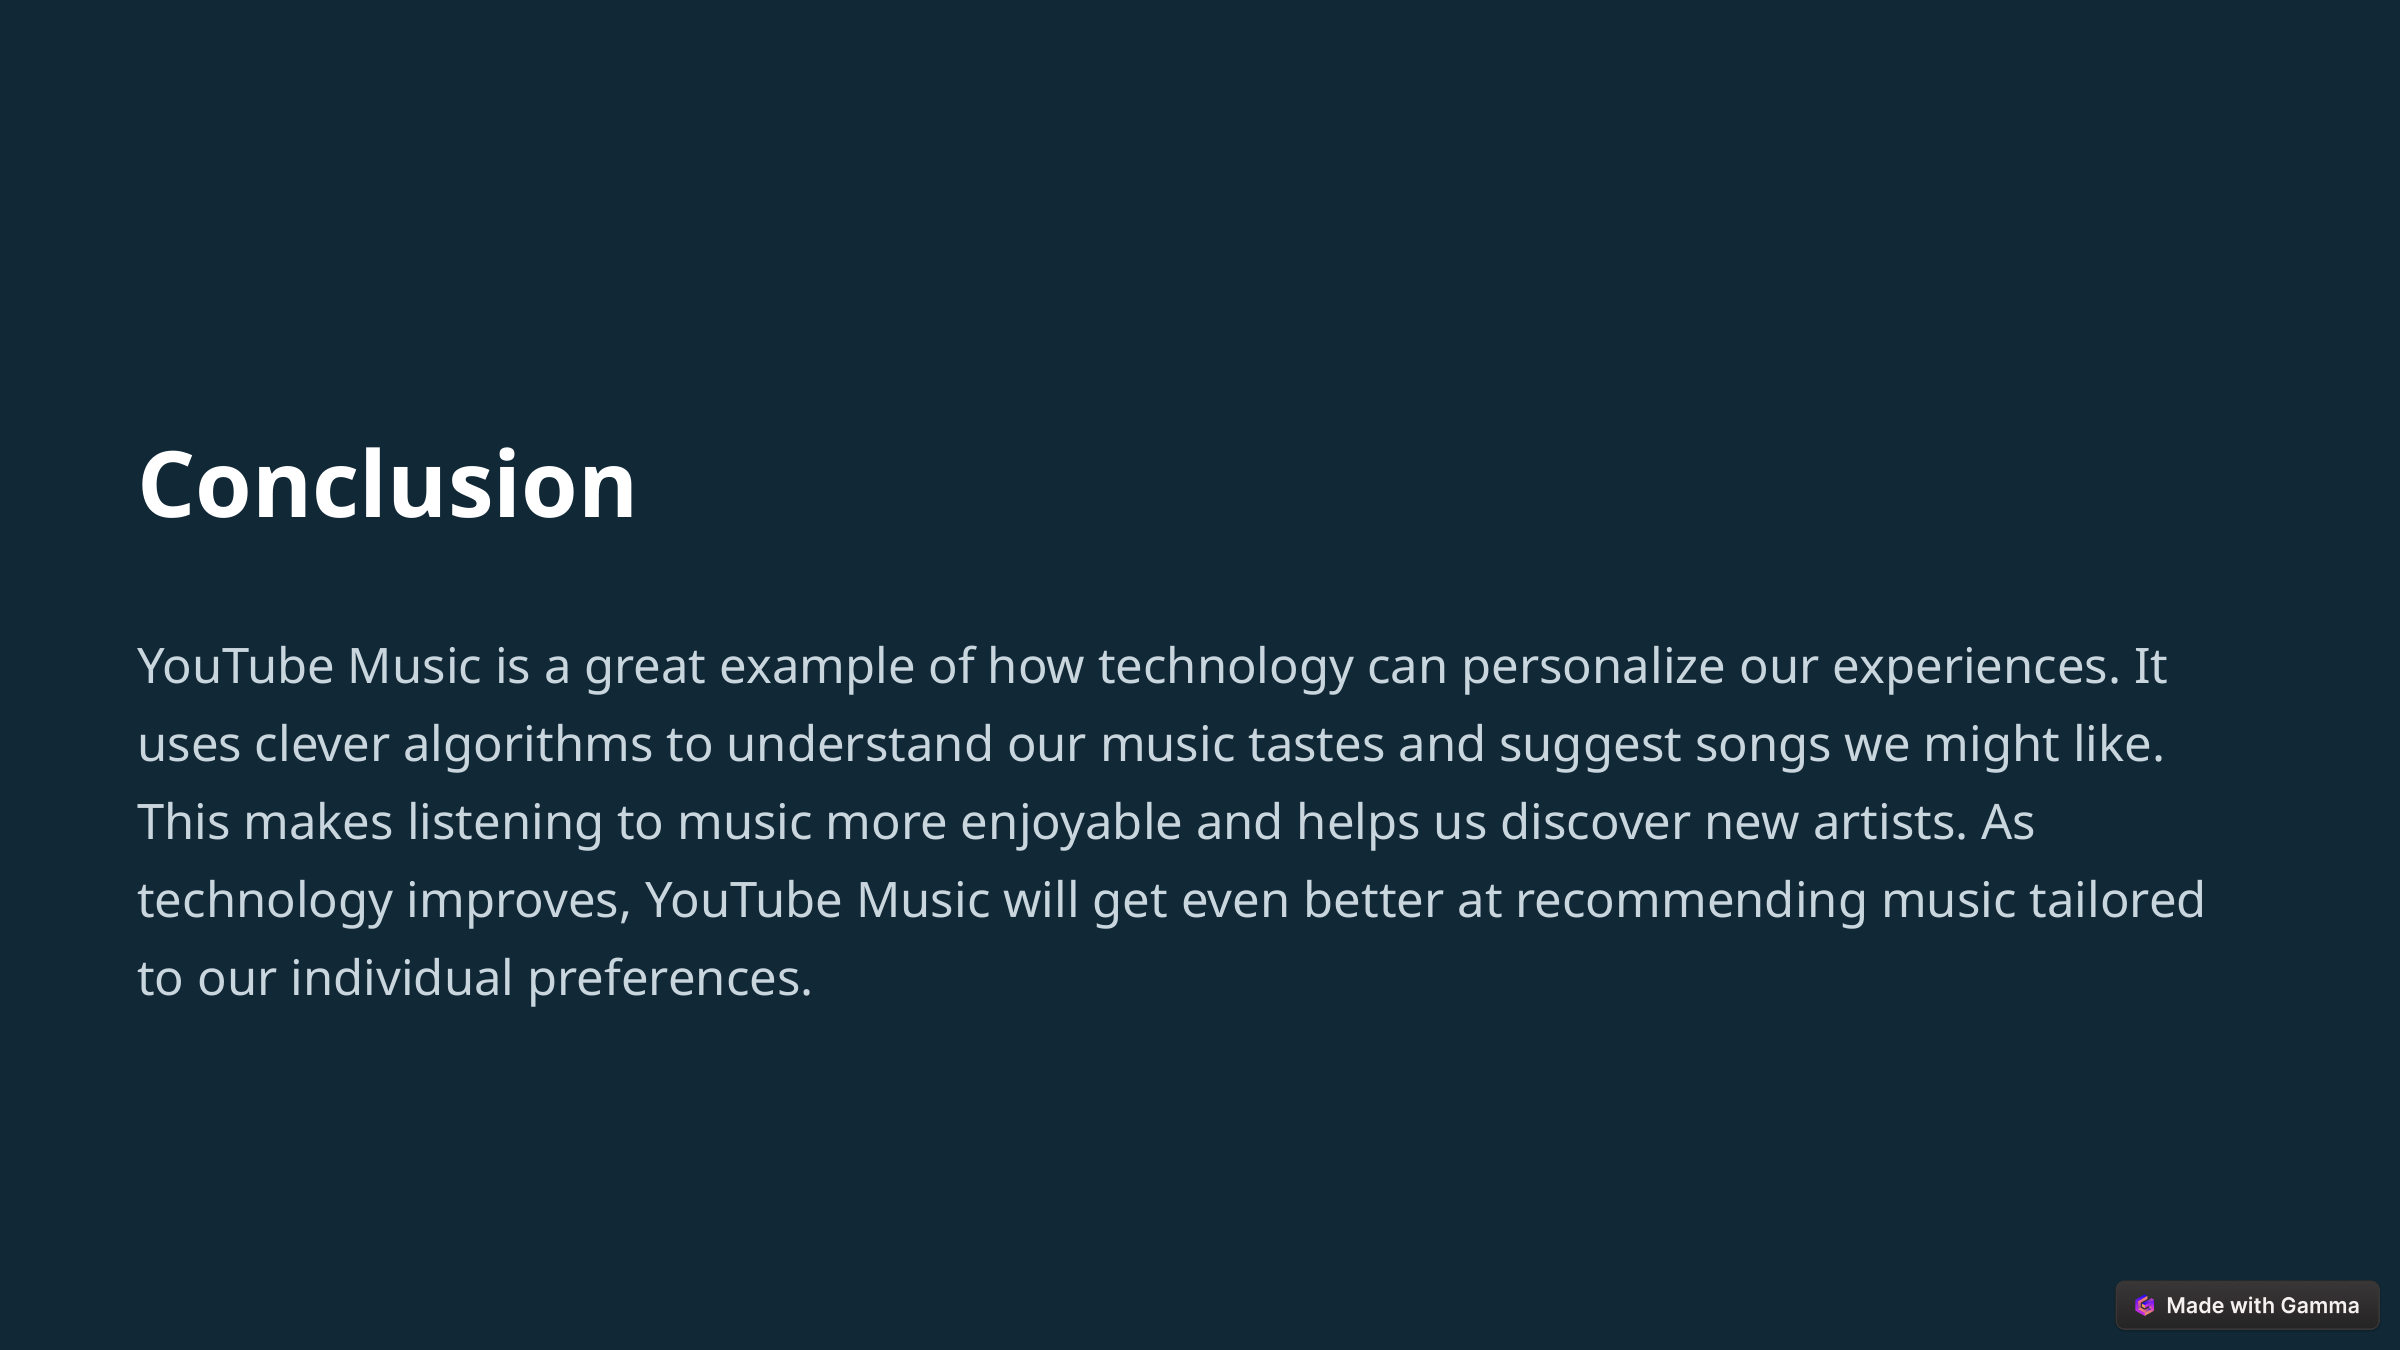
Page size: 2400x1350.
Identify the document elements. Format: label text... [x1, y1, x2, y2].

text_box YouTube Music is a great example of how technology can personalize our experiences. It uses clever algorithms to understand our music tastes and suggest songs we might like. This makes listening to music more enjoyable and helps us discover new artists. As technology improves, YouTube Music will get even better at recommending music tailored to our individual preferences. [137, 614, 2263, 929]
picture [2106, 1271, 2389, 1339]
text_box Conclusion [137, 420, 1062, 537]
